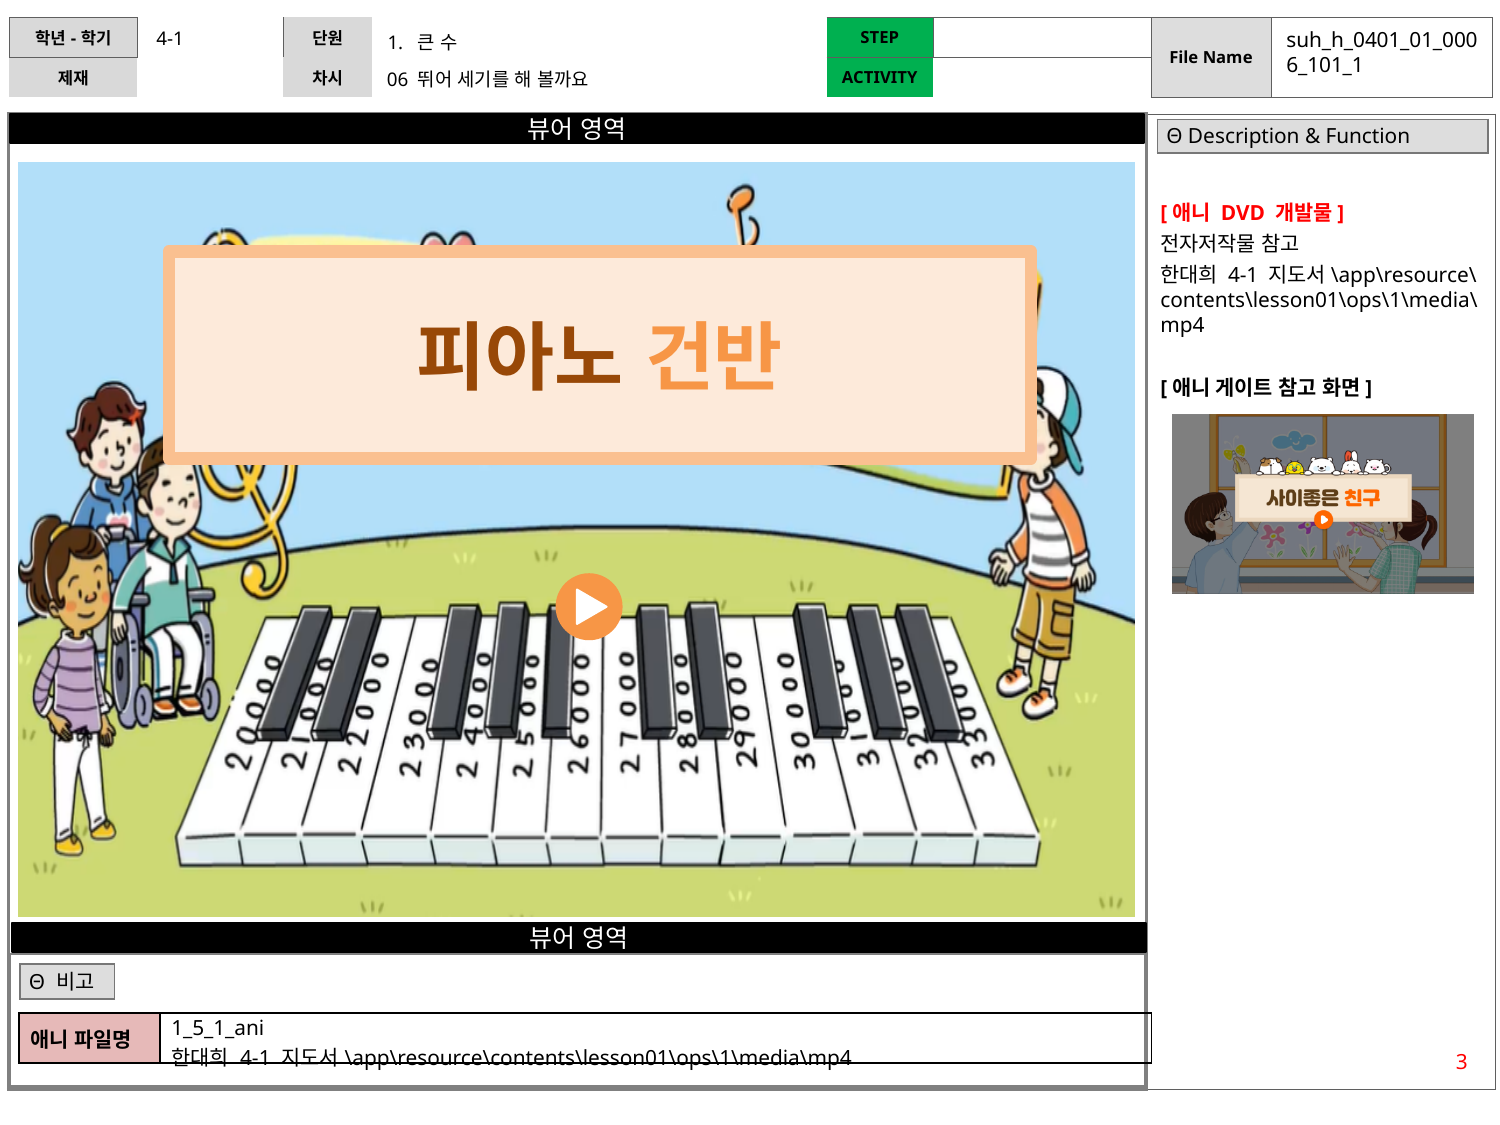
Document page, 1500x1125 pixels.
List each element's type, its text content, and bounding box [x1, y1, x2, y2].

picture [18, 162, 1136, 918]
text_box 06 뛰어 세기를 해 볼까요 [372, 60, 821, 96]
picture [1171, 414, 1474, 595]
table_header 애니 파일명 [20, 1014, 159, 1062]
text_box [애니 DVD 개발물] 전자저작물 참고 한대희 4-1 지도서\app\resource\contents\lesson01\ops\1\media\mp4 [애니 게이트 참고 화면] [1145, 160, 1500, 532]
text_box 4-1 [141, 18, 284, 55]
table_header 1_5_1_ani 한대희 4-1 지도서\app\resource\contents\lesson01\ops\1\media\mp4 [161, 1014, 1151, 1062]
table_header Θ Description & Function [1158, 120, 1487, 152]
text_box 1. 큰 수 [372, 23, 828, 48]
text_box suh_h_0401_01_0006_101_1 [1271, 18, 1500, 84]
